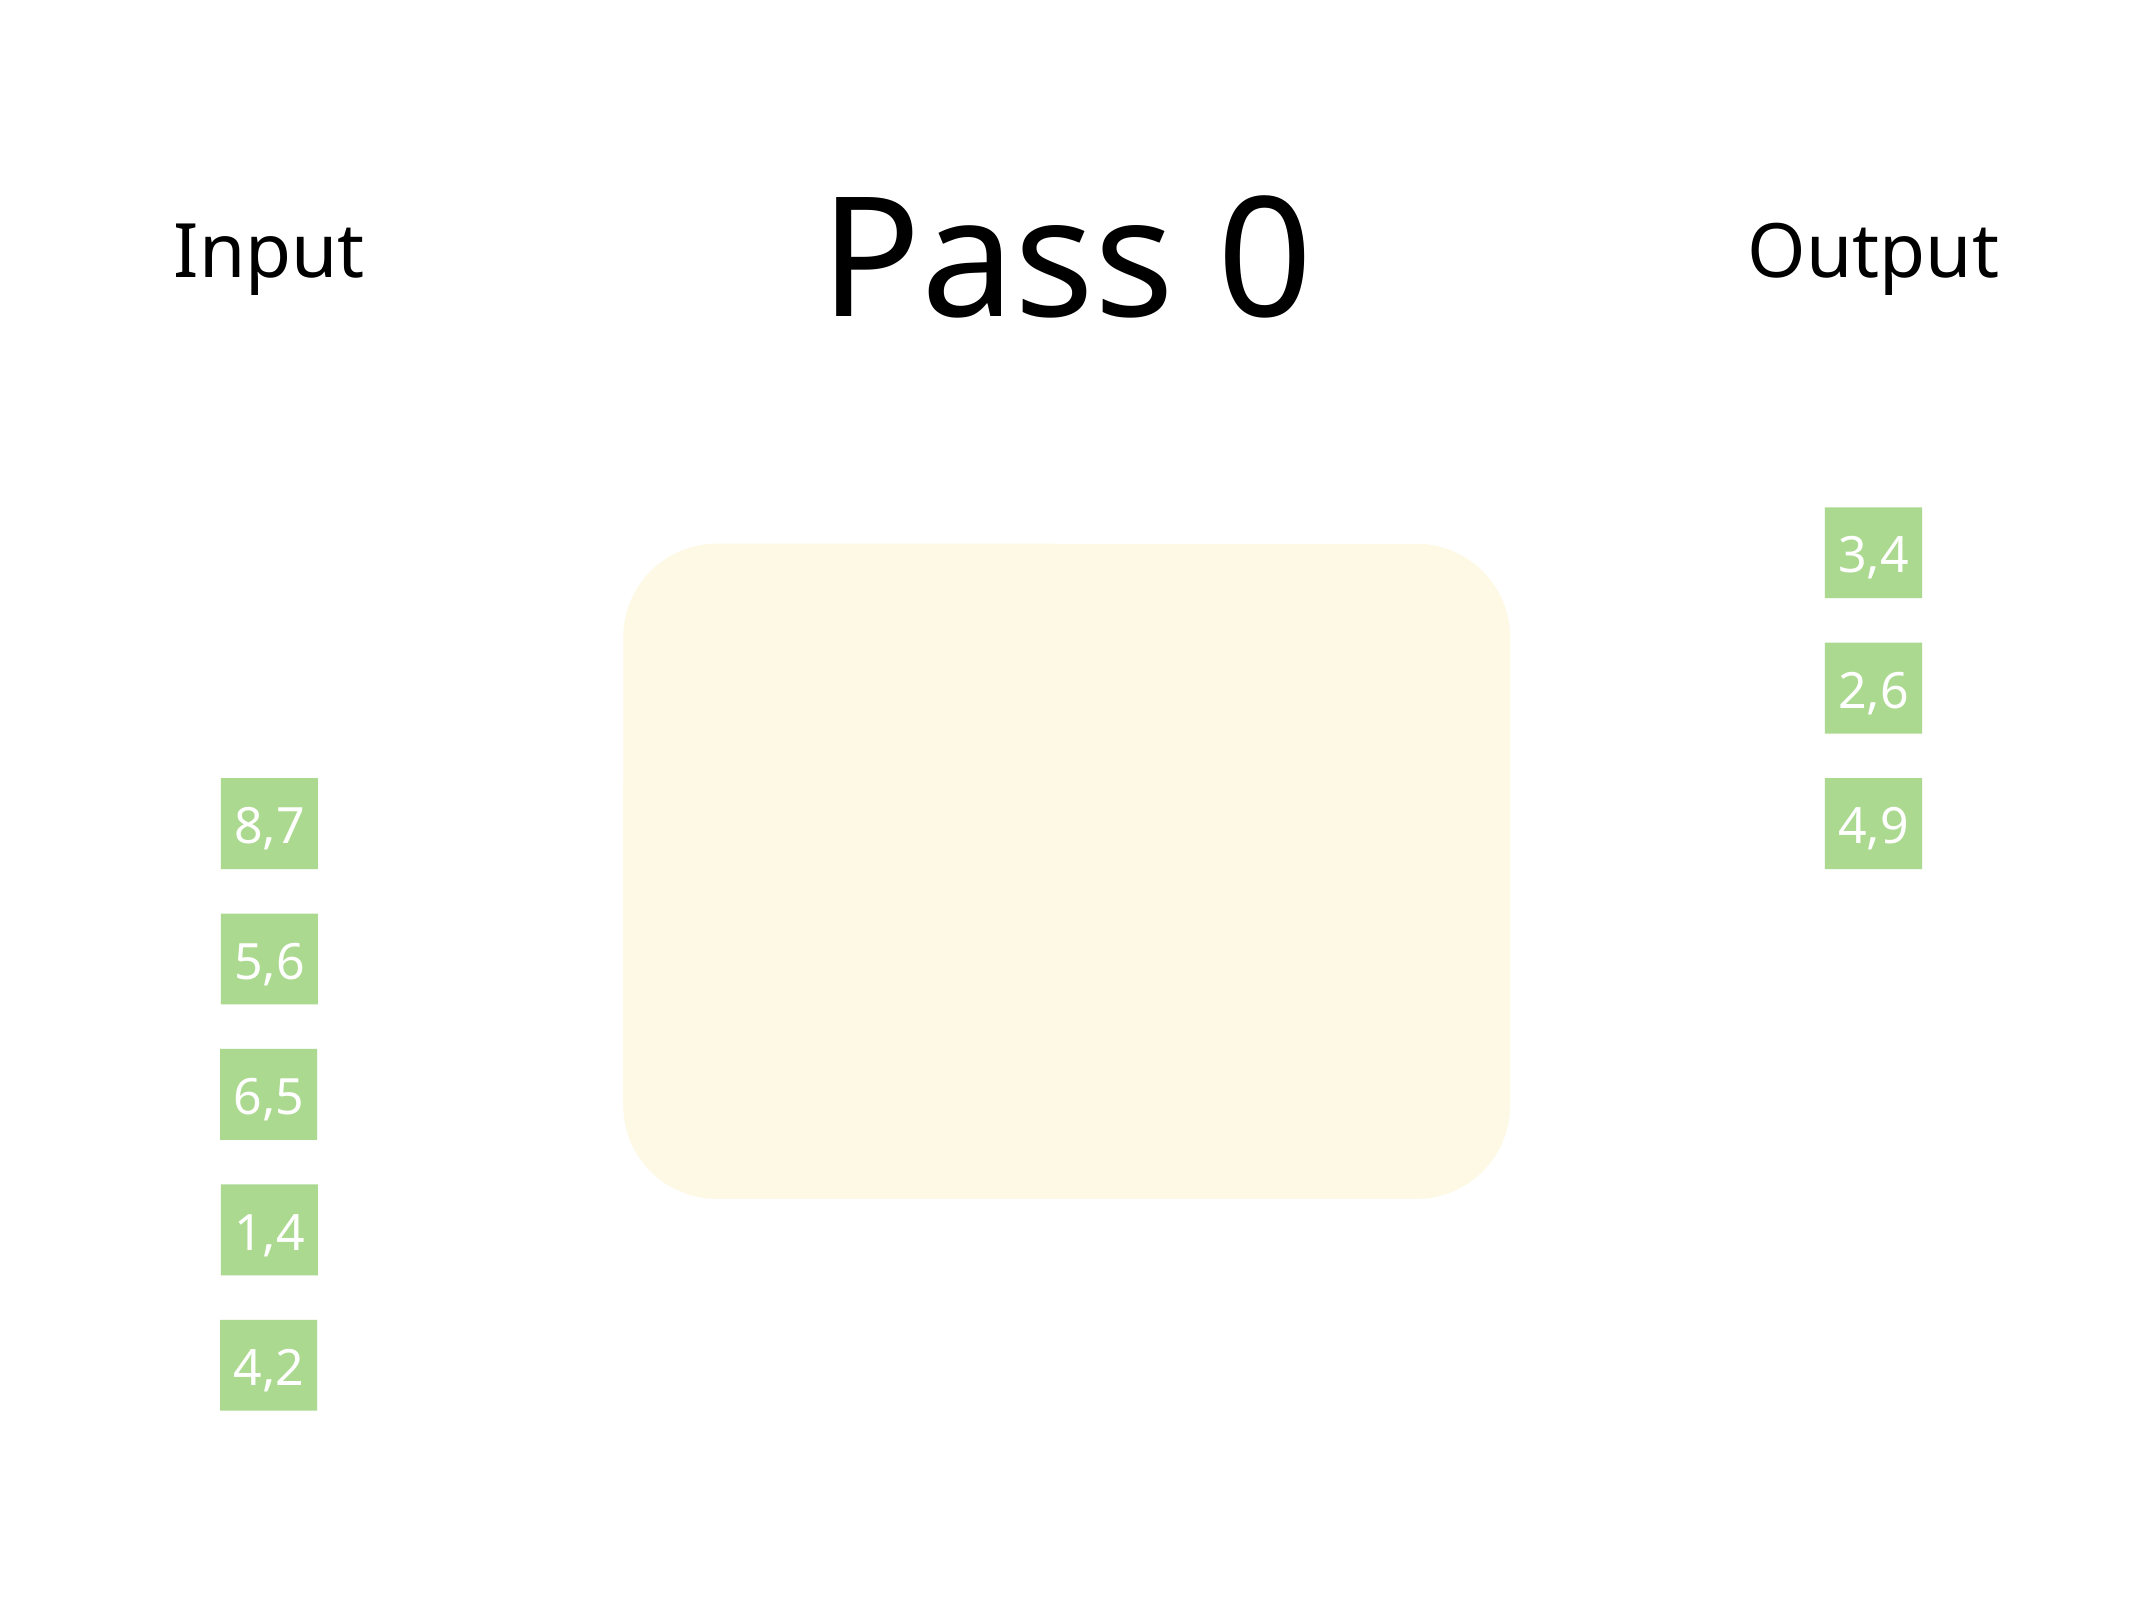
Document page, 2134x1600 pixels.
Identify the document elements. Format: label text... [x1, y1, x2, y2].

text_box 8,7 [220, 778, 318, 870]
text_box Output [1978, 194, 2008, 302]
text_box 6,5 [220, 1048, 318, 1140]
text_box 5,6 [220, 913, 318, 1005]
text_box 4,2 [220, 1319, 318, 1411]
text_box 1,4 [220, 1184, 318, 1276]
title Pass 0 [155, 72, 1978, 428]
text_box 3,4 [1824, 507, 1923, 599]
text_box [623, 543, 1511, 1199]
text_box 4,9 [1824, 778, 1923, 870]
text_box 2,6 [1824, 642, 1923, 734]
